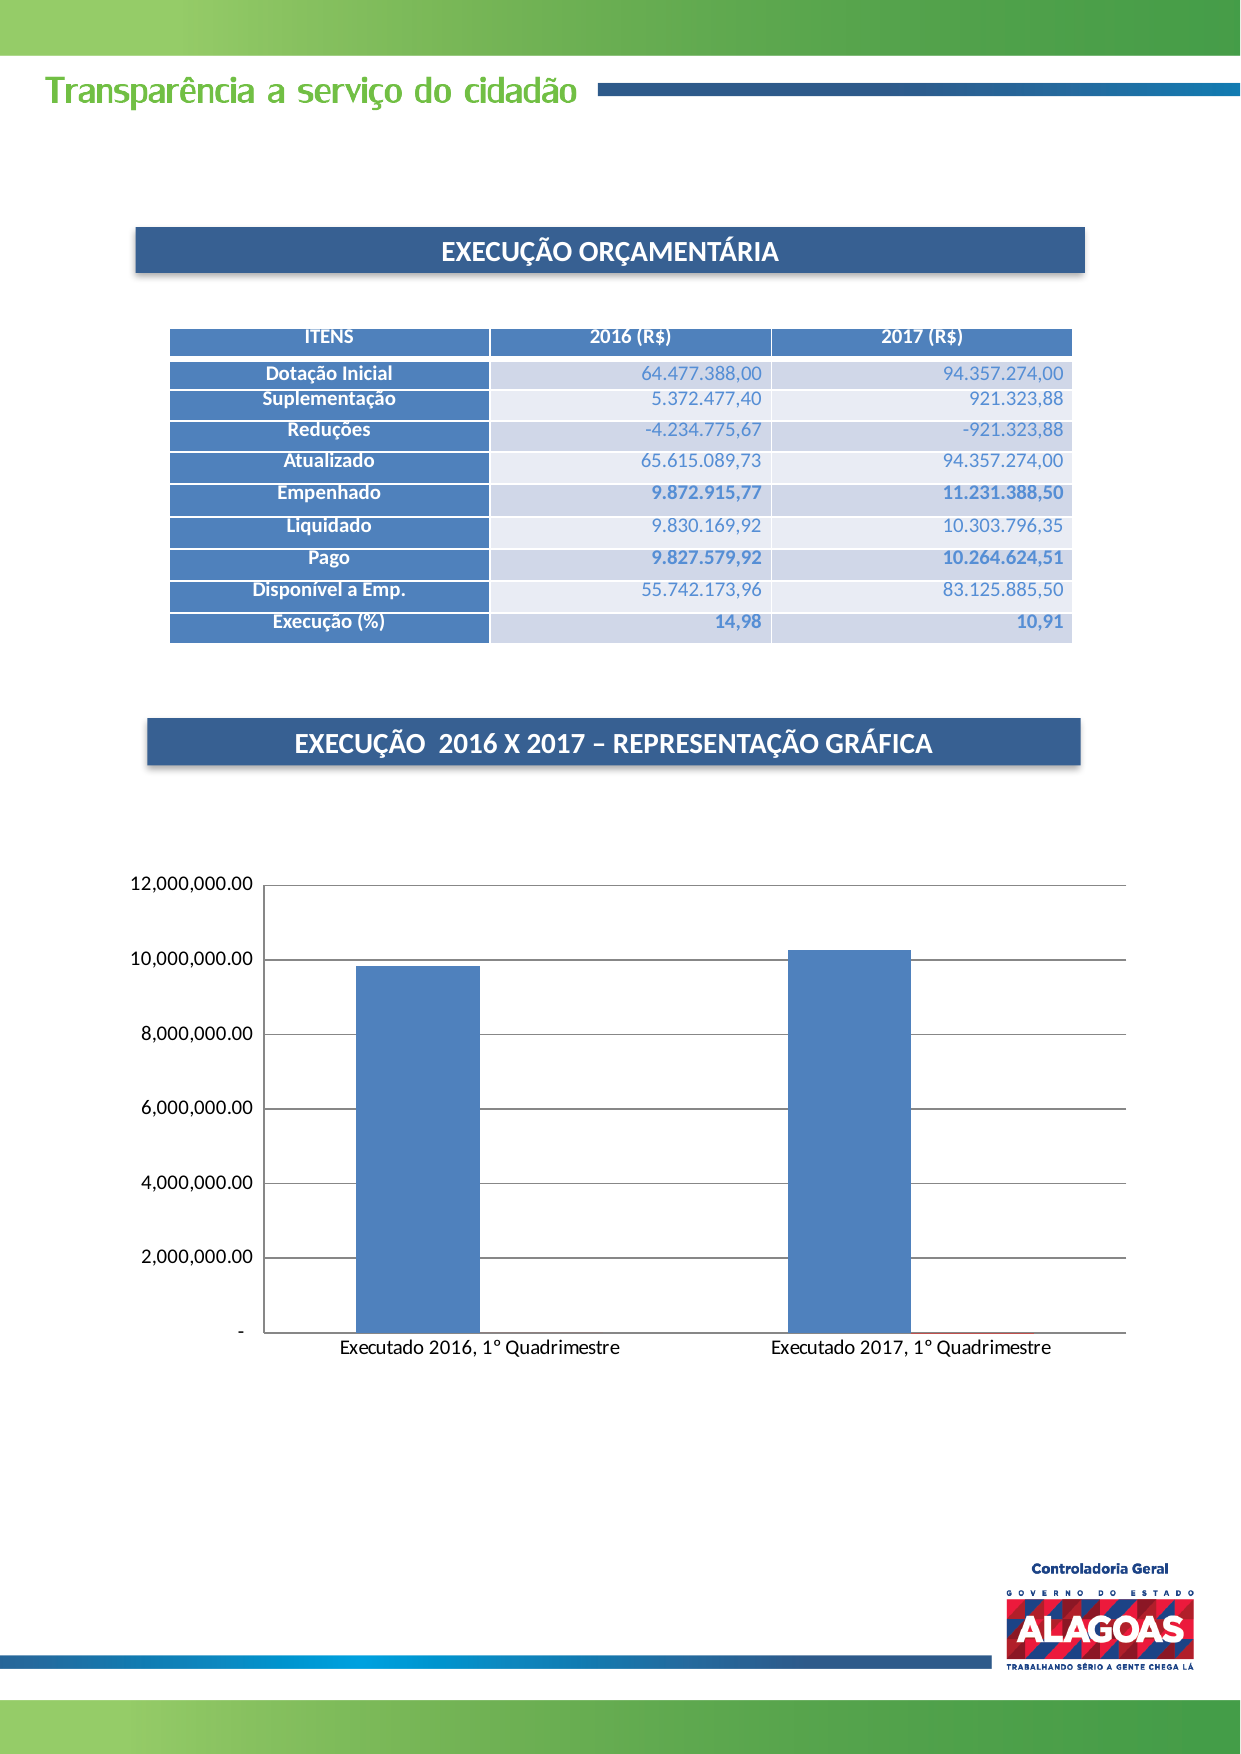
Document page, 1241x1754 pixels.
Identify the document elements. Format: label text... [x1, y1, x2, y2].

table_cell 83.125.885,50 [772, 582, 1072, 612]
table_cell 9.830.169,92 [491, 518, 771, 548]
table_cell 94.357.274,00 [772, 362, 1072, 389]
table_cell 921.323,88 [772, 391, 1072, 420]
table_cell -921.323,88 [772, 422, 1072, 451]
table_cell Pago [170, 550, 489, 580]
table_cell Reduções [170, 422, 489, 451]
table_cell Liquidado [170, 518, 489, 548]
table_header 2016 (R$) [491, 329, 771, 356]
text_box EXECUÇÃO 2016 X 2017 – REPRESENTAÇÃO GRÁFICA [145, 716, 1083, 767]
table_cell 55.742.173,96 [491, 582, 771, 612]
picture [0, 0, 1241, 1754]
table_cell Execução (%) [170, 614, 489, 643]
table_cell 11.231.388,50 [772, 485, 1072, 516]
table_cell Dotação Inicial [170, 362, 489, 389]
table_cell Empenhado [170, 485, 489, 516]
table_cell Suplementação [170, 391, 489, 420]
table_cell 10.264.624,51 [772, 550, 1072, 580]
table_cell -4.234.775,67 [491, 422, 771, 451]
table_cell 94.357.274,00 [772, 453, 1072, 483]
table_cell 10,91 [772, 614, 1072, 643]
table_cell Atualizado [170, 453, 489, 483]
table_cell Disponível a Emp. [170, 582, 489, 612]
table_cell 64.477.388,00 [491, 362, 771, 389]
table_cell 65.615.089,73 [491, 453, 771, 483]
table_cell 10.303.796,35 [772, 518, 1072, 548]
chart [104, 864, 1148, 1370]
table_cell 14,98 [491, 614, 771, 643]
table_cell 5.372.477,40 [491, 391, 771, 420]
text_box EXECUÇÃO ORÇAMENTÁRIA [134, 225, 1087, 275]
table_header 2017 (R$) [772, 329, 1072, 356]
table_header ITENS [170, 329, 489, 356]
table_cell 9.827.579,92 [491, 550, 771, 580]
table_cell 9.872.915,77 [491, 485, 771, 516]
